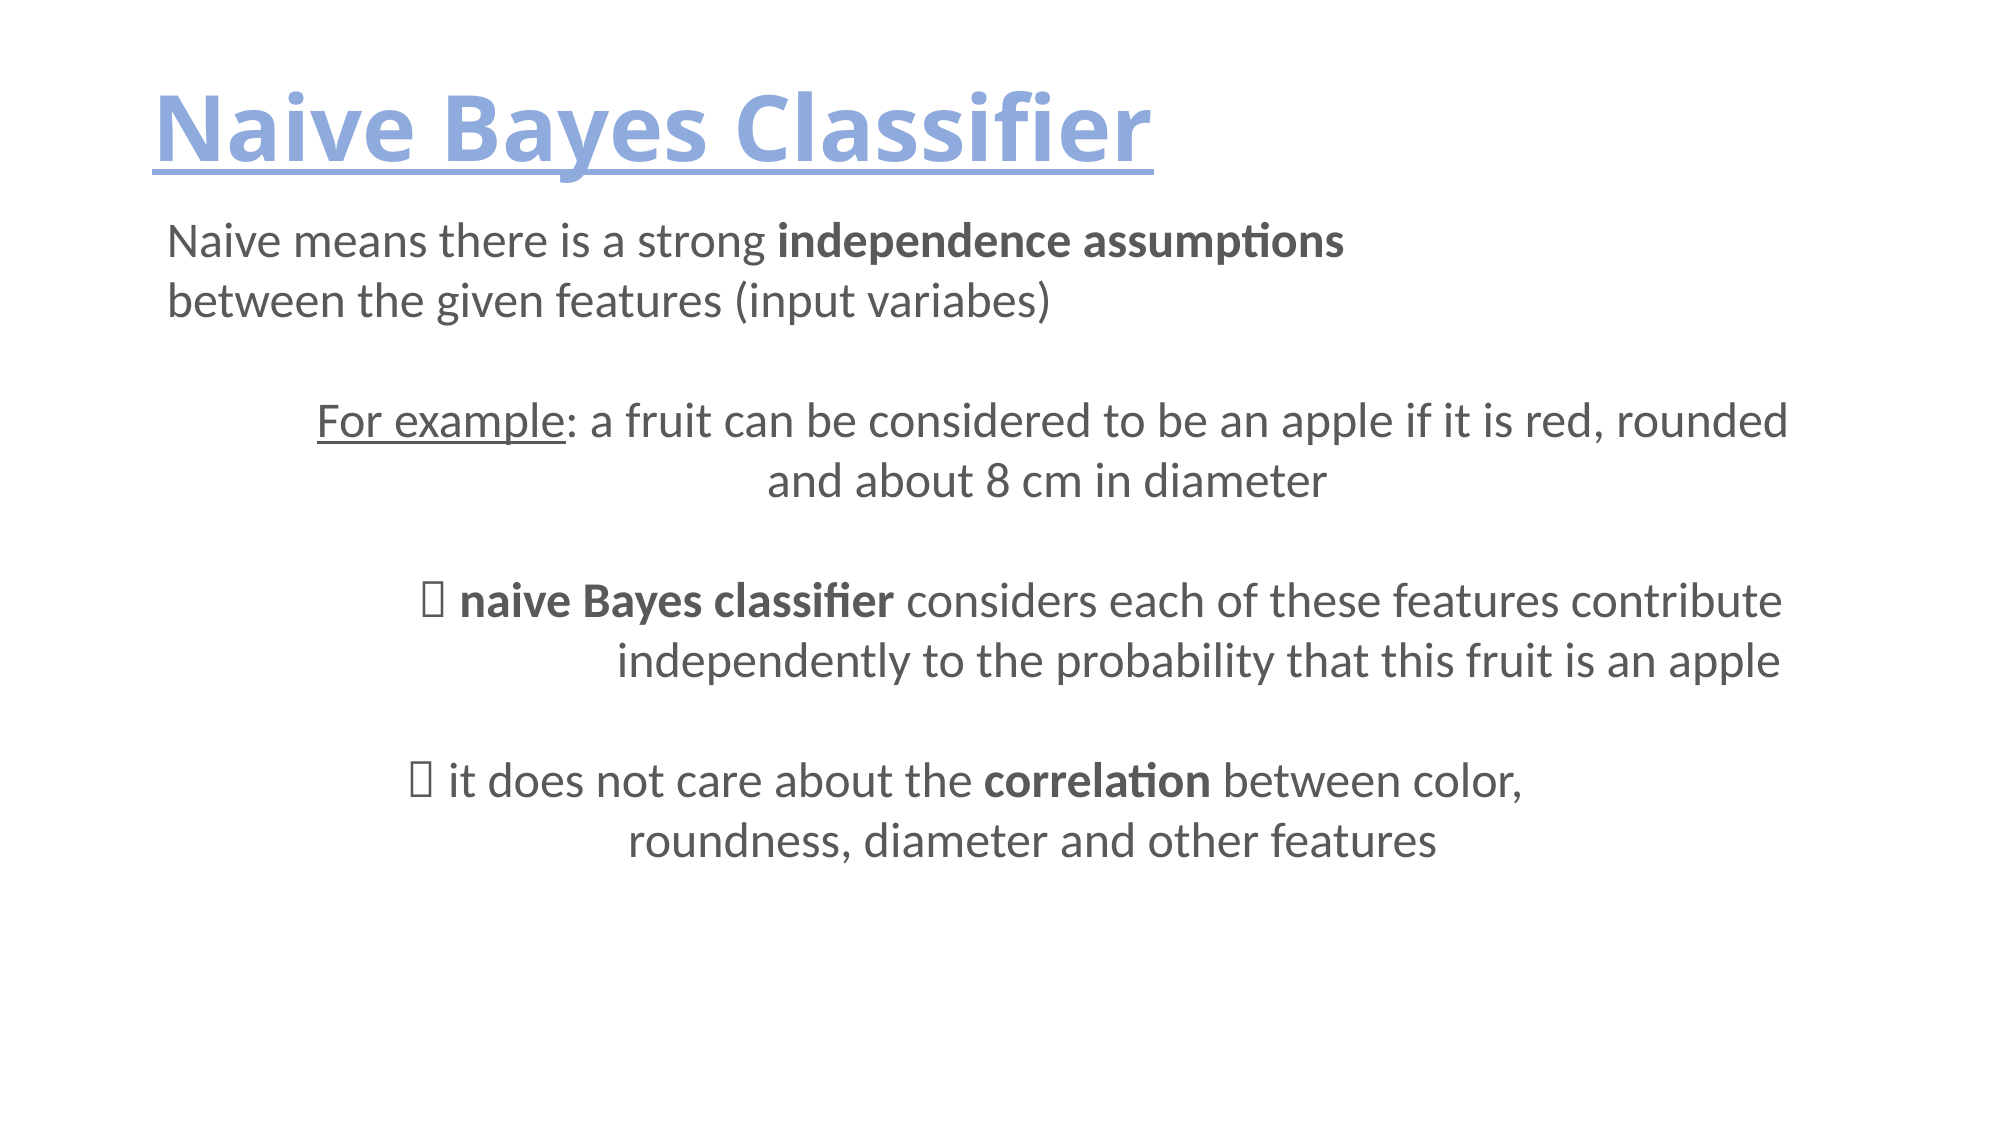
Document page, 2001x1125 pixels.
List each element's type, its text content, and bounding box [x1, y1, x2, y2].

text_box Naive means there is a strong independence assumptions between the given features (input variabes) For example: a fruit can be considered to be an apple if it is red, rounded and about 8 cm in diameter  naive Bayes classifier considers each of these features contribute independently to the probability that this fruit is an apple  it does not care about the correlation between color, roundness, diameter and other features [152, 200, 1817, 875]
title Naive Bayes Classifier [137, 23, 1863, 241]
